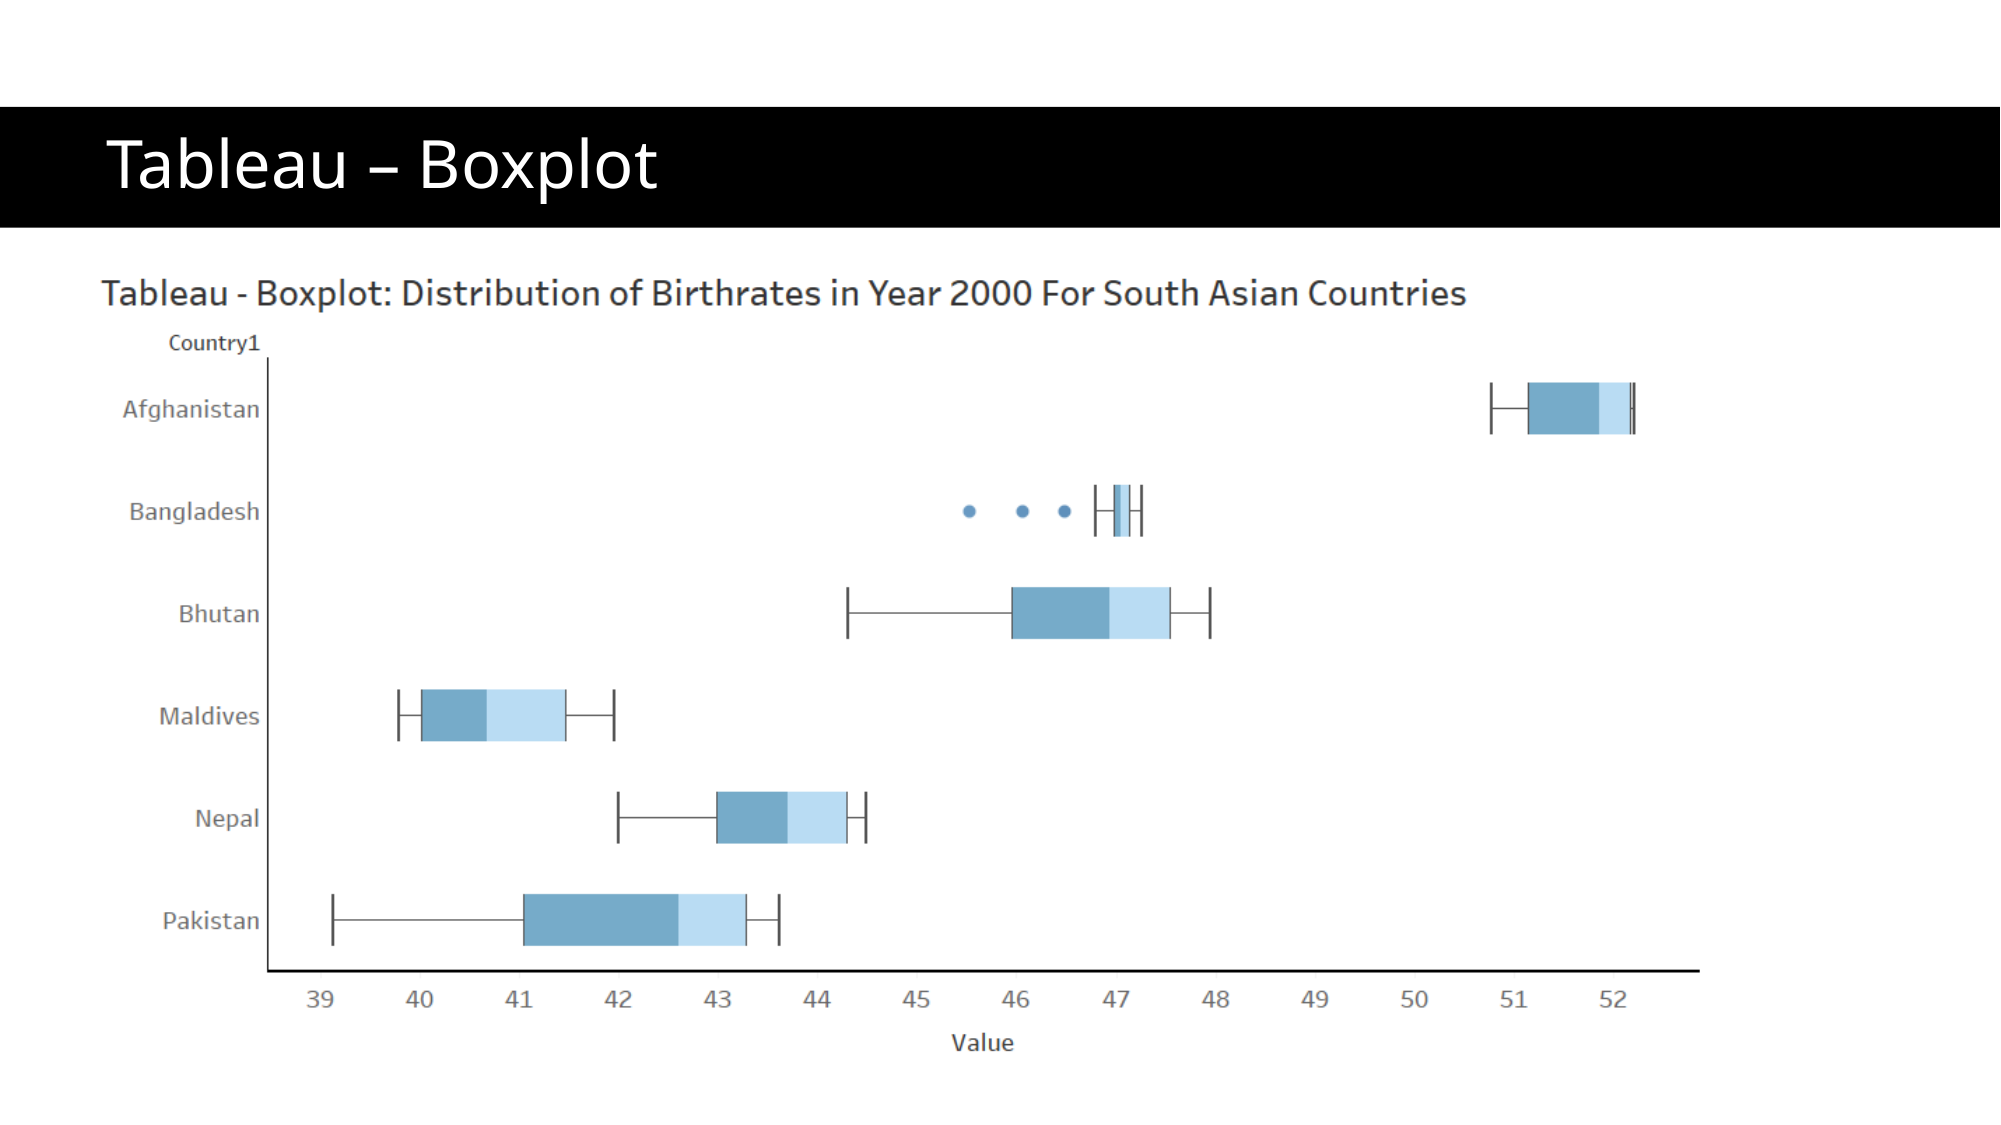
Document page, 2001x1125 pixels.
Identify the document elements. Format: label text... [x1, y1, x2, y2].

title Tableau – Boxplot [91, 105, 1931, 228]
picture [91, 258, 1707, 1068]
text_box [0, 106, 2000, 229]
